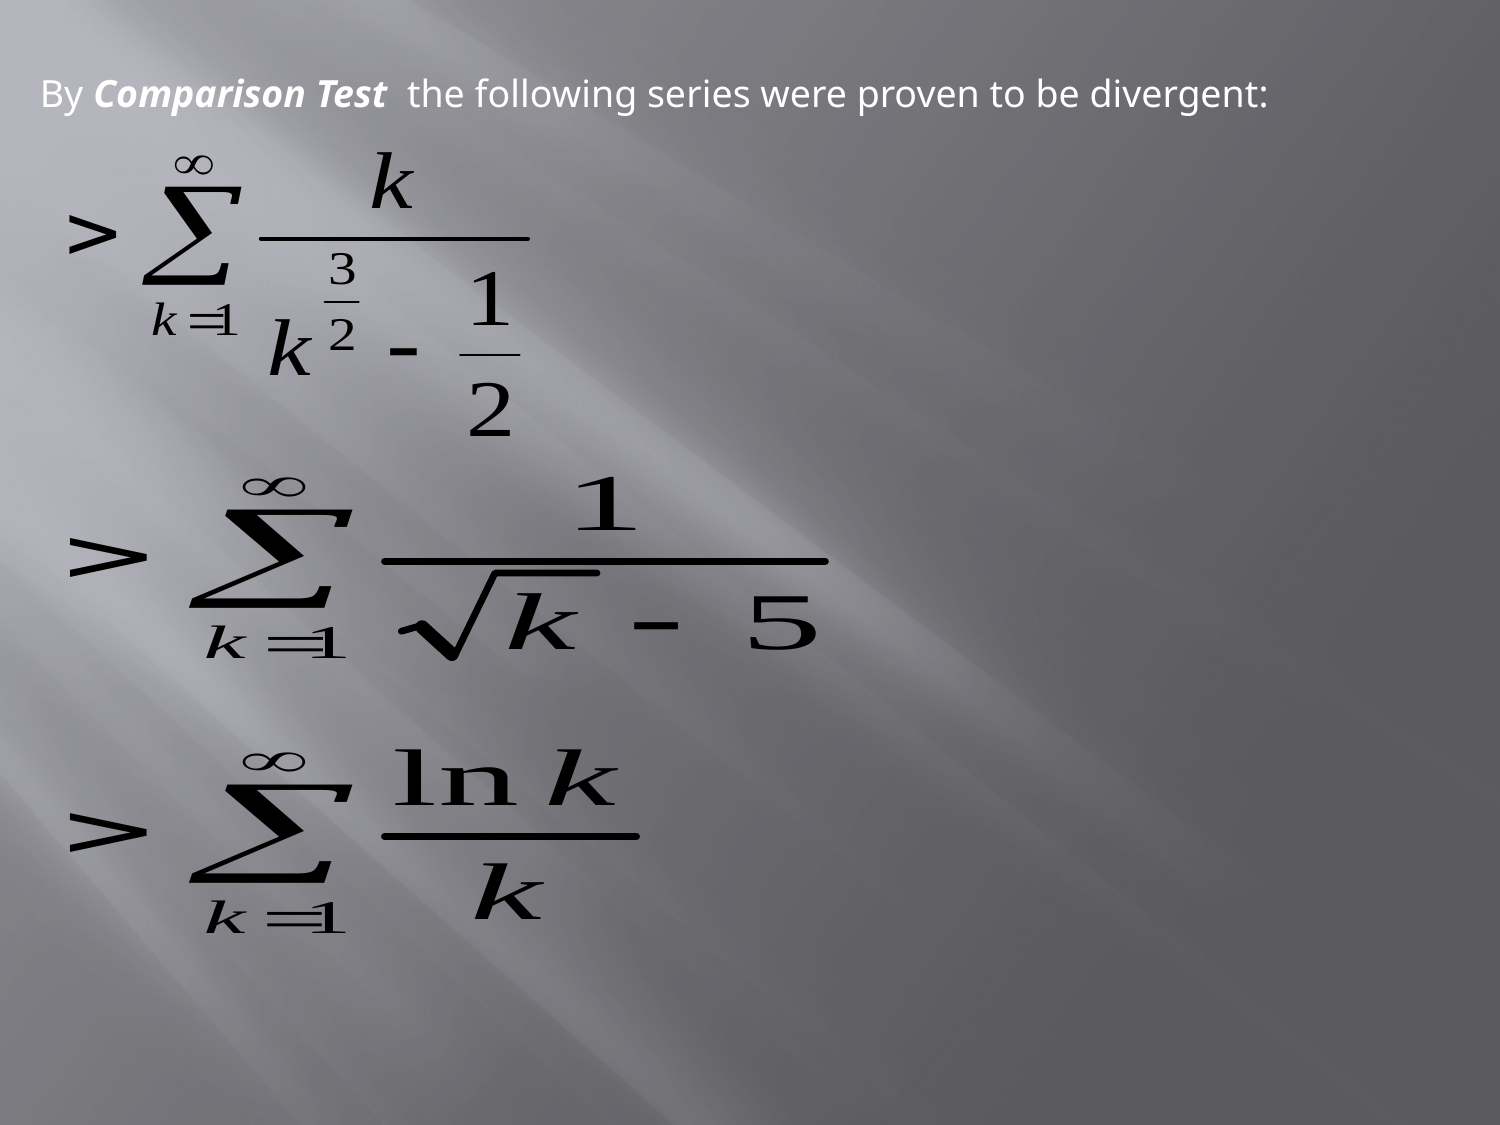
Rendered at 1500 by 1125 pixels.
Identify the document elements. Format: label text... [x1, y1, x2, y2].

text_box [37, 722, 672, 951]
text_box By Comparison Test the following series were proven to be divergent: [24, 62, 1475, 123]
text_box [37, 447, 861, 676]
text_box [49, 124, 551, 447]
